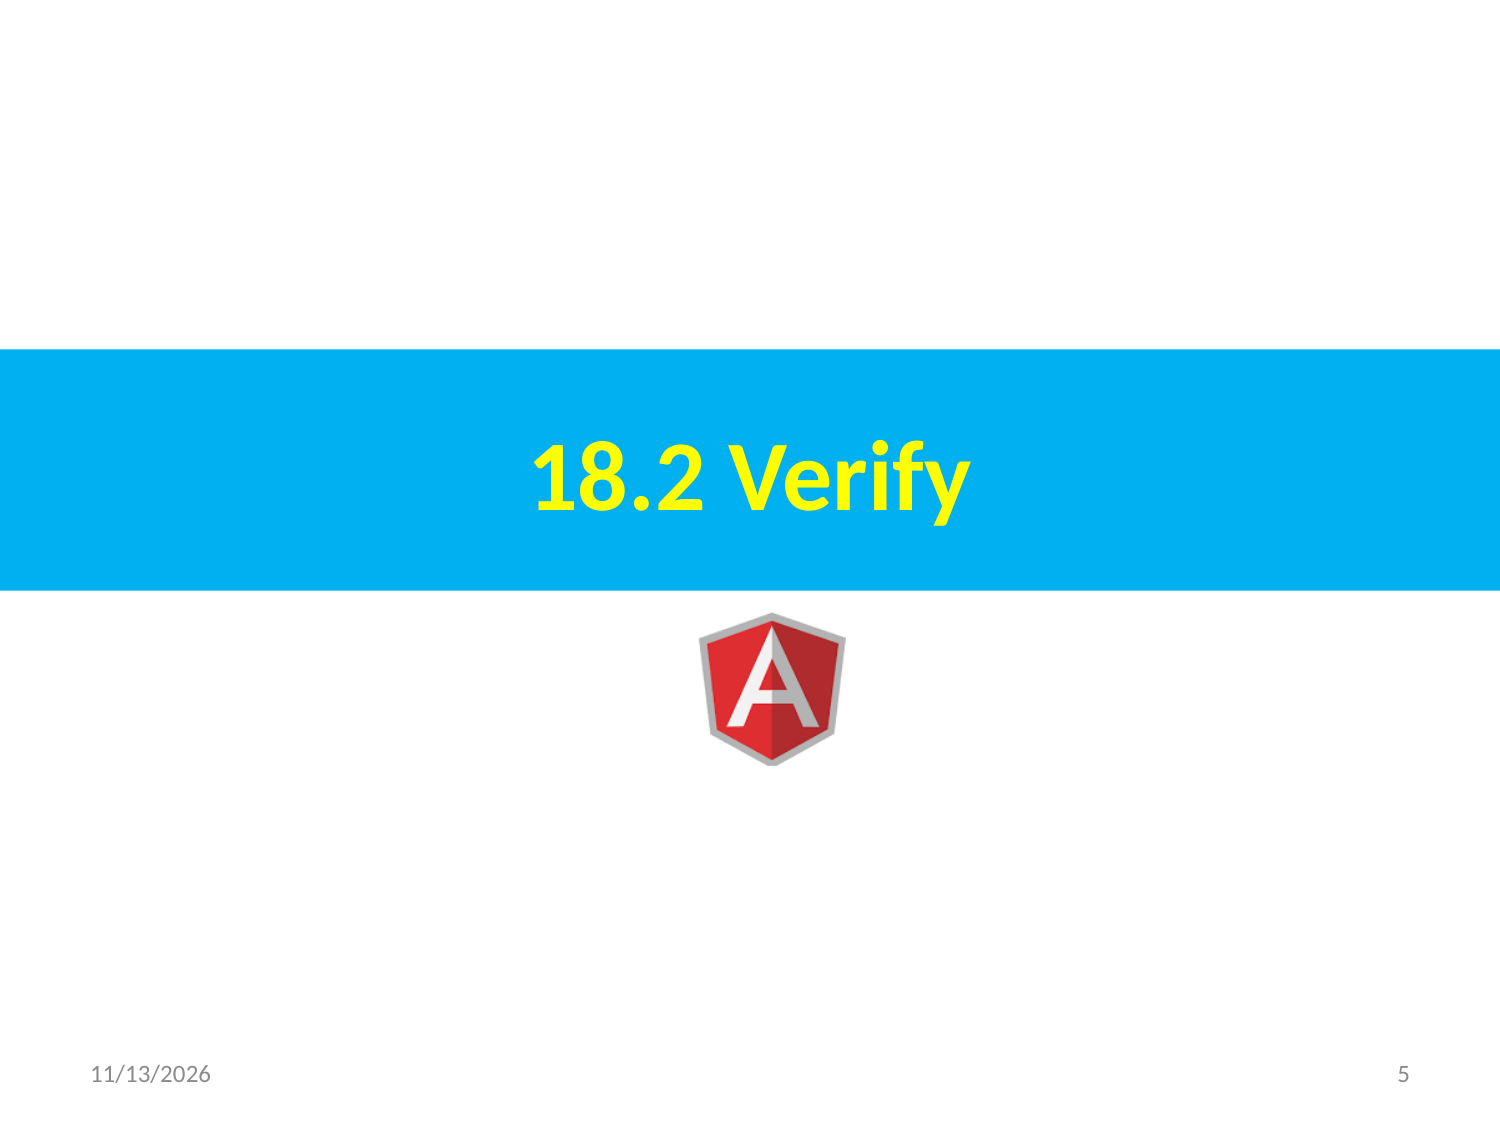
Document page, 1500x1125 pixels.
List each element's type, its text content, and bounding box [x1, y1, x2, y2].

picture [694, 609, 846, 771]
title 18.2 Verify [0, 349, 1500, 591]
slide_number 5 [1074, 1042, 1425, 1103]
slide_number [75, 1042, 425, 1103]
